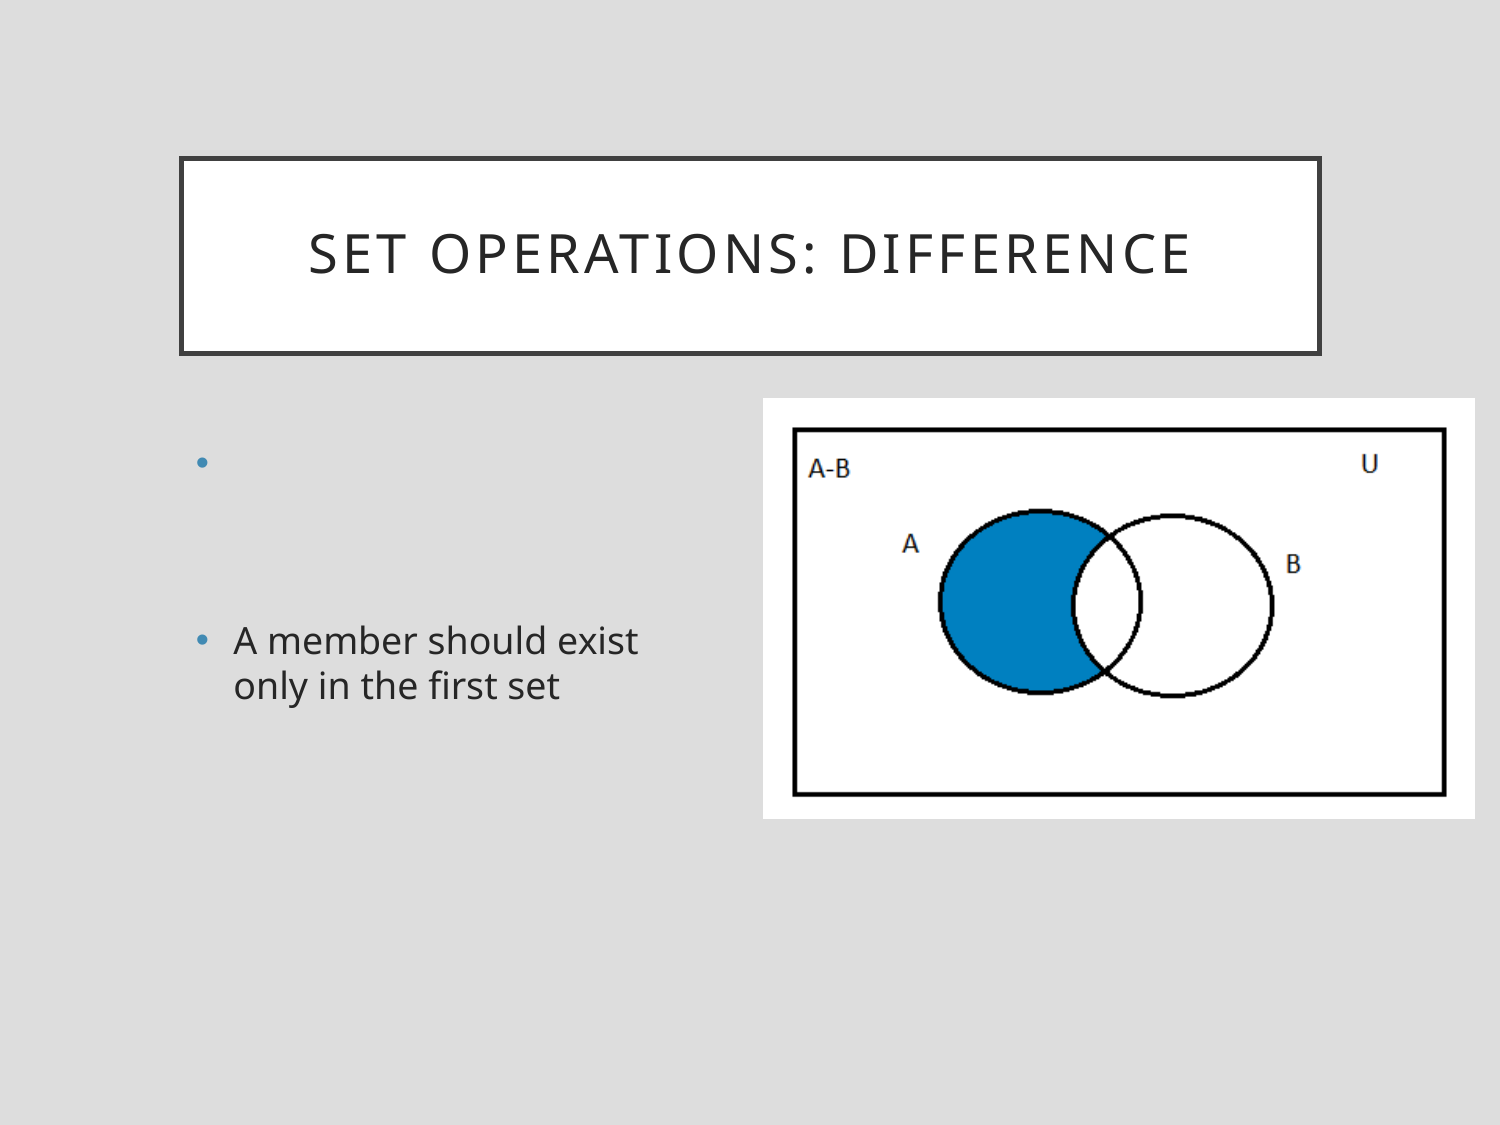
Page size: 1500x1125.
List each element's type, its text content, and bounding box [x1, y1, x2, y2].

picture [763, 398, 1475, 820]
title Set operations: difference [179, 156, 1322, 356]
